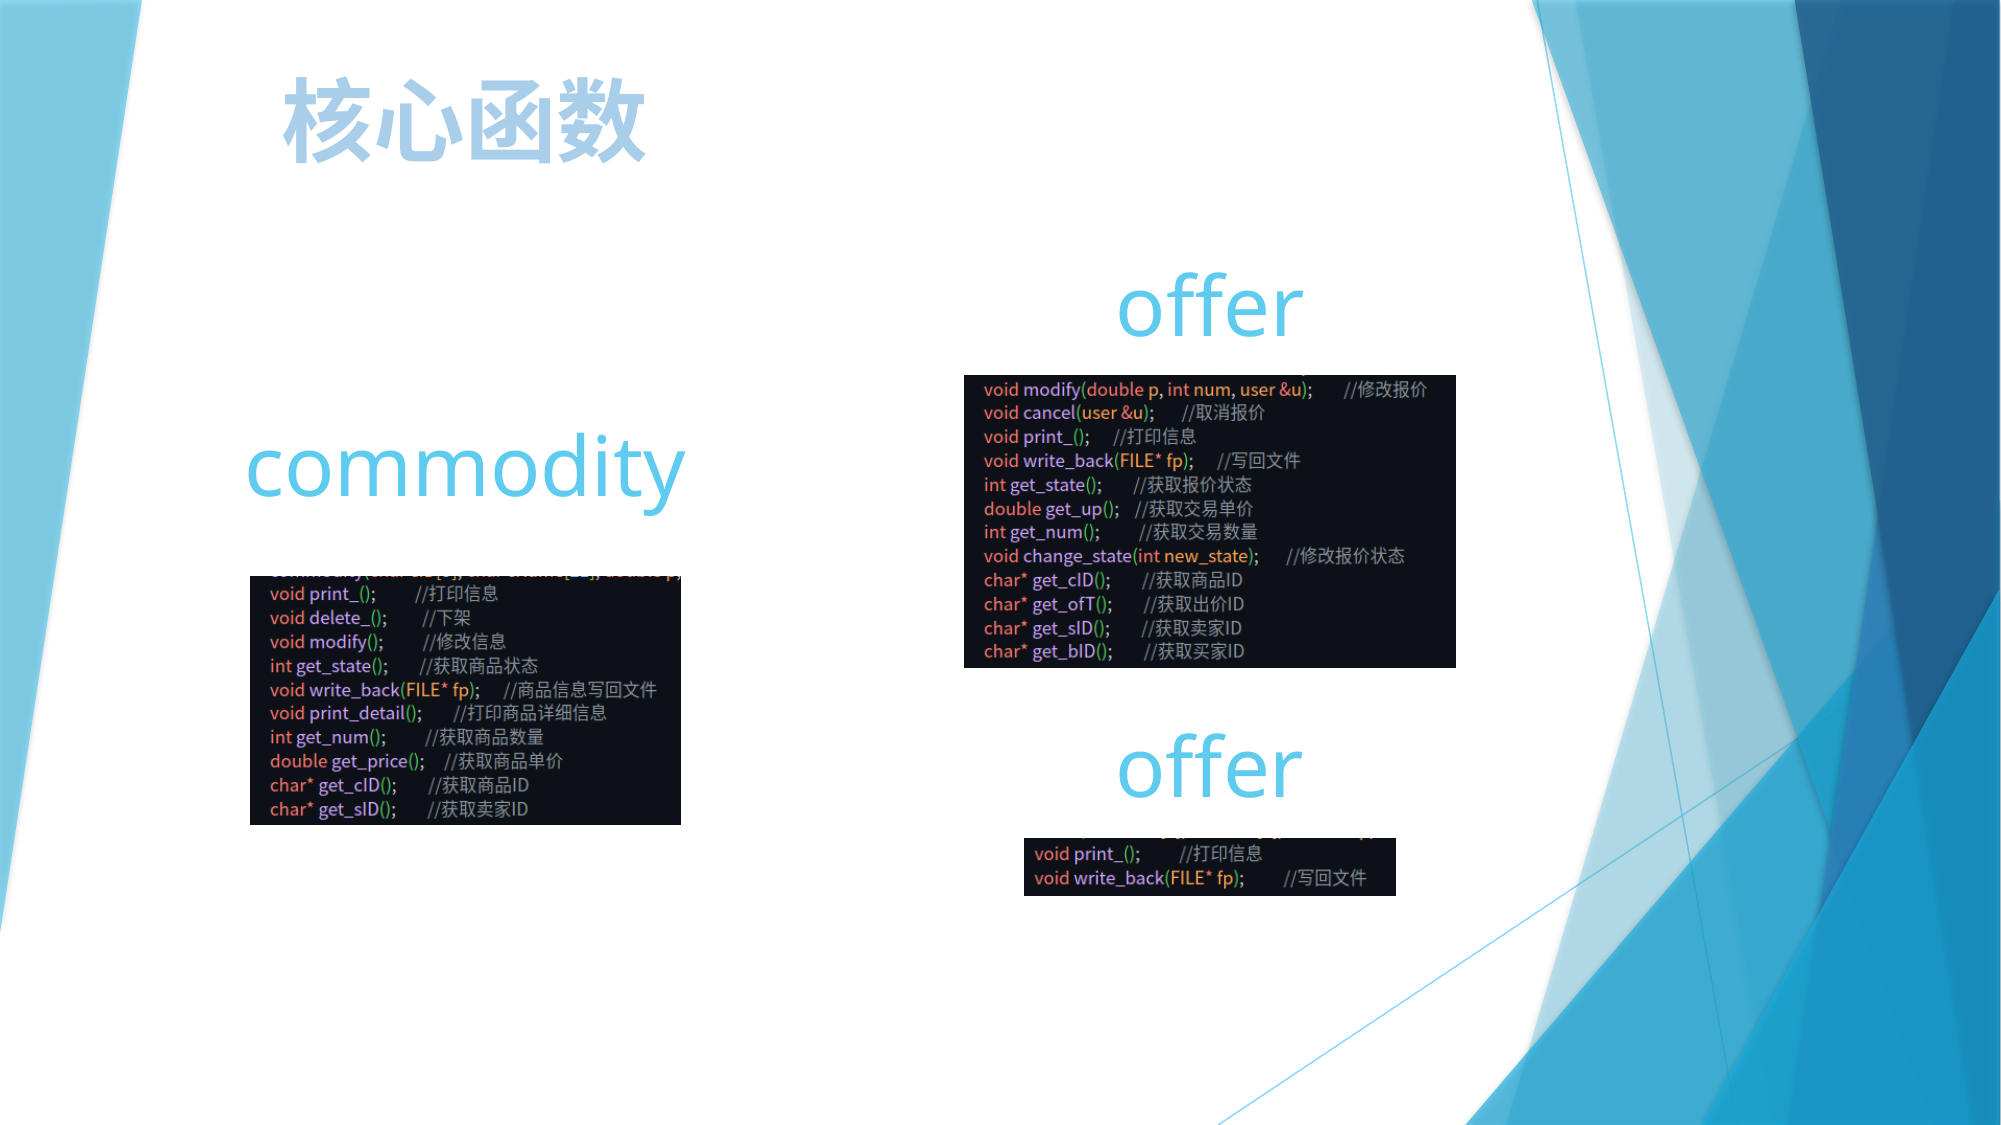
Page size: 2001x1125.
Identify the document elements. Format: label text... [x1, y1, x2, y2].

picture [1023, 837, 1397, 896]
text_box offer [1100, 706, 1320, 822]
text_box commodity [229, 405, 701, 521]
text_box 核心函数 [266, 56, 665, 182]
text_box offer [1100, 245, 1320, 361]
picture [963, 375, 1457, 669]
picture [249, 576, 682, 826]
